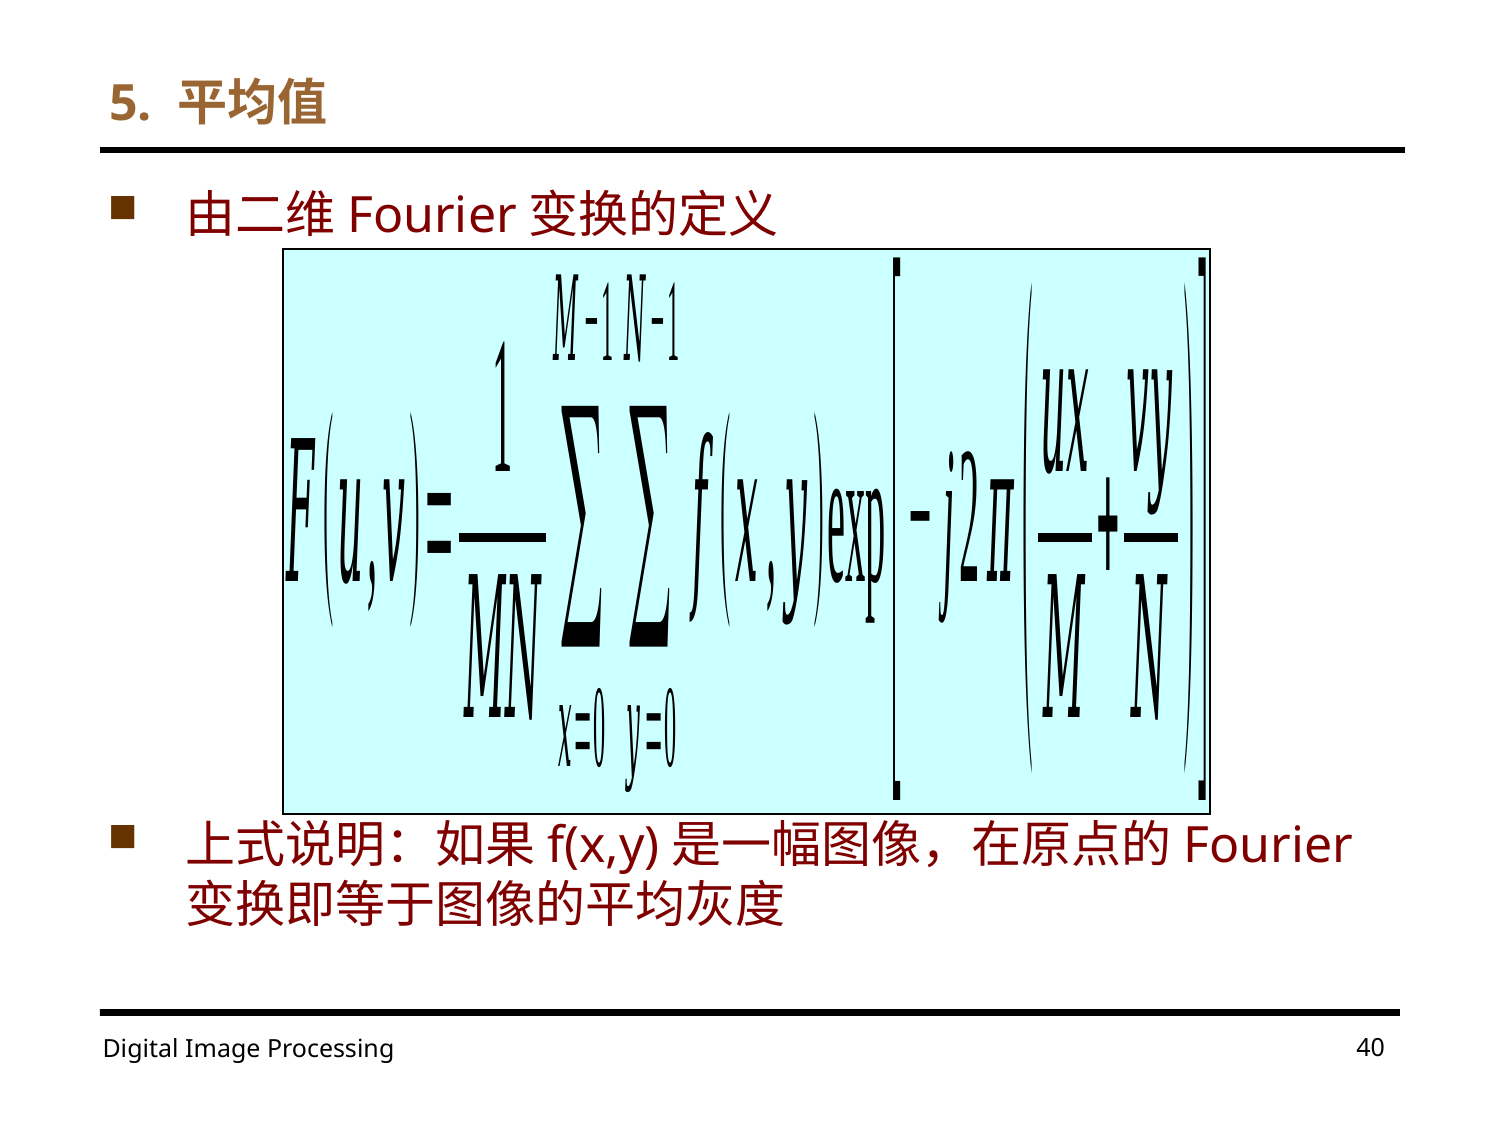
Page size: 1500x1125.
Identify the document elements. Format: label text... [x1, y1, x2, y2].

title 5. 平均值 [94, 50, 1407, 138]
list 由二维Fourier变换的定义 上式说明：如果f(x,y)是一幅图像，在原点的Fourier变换即等于图像的平均灰度 [92, 174, 1400, 988]
slide_number Digital Image Processing [87, 1025, 488, 1104]
slide_number 40 [1074, 1024, 1400, 1103]
